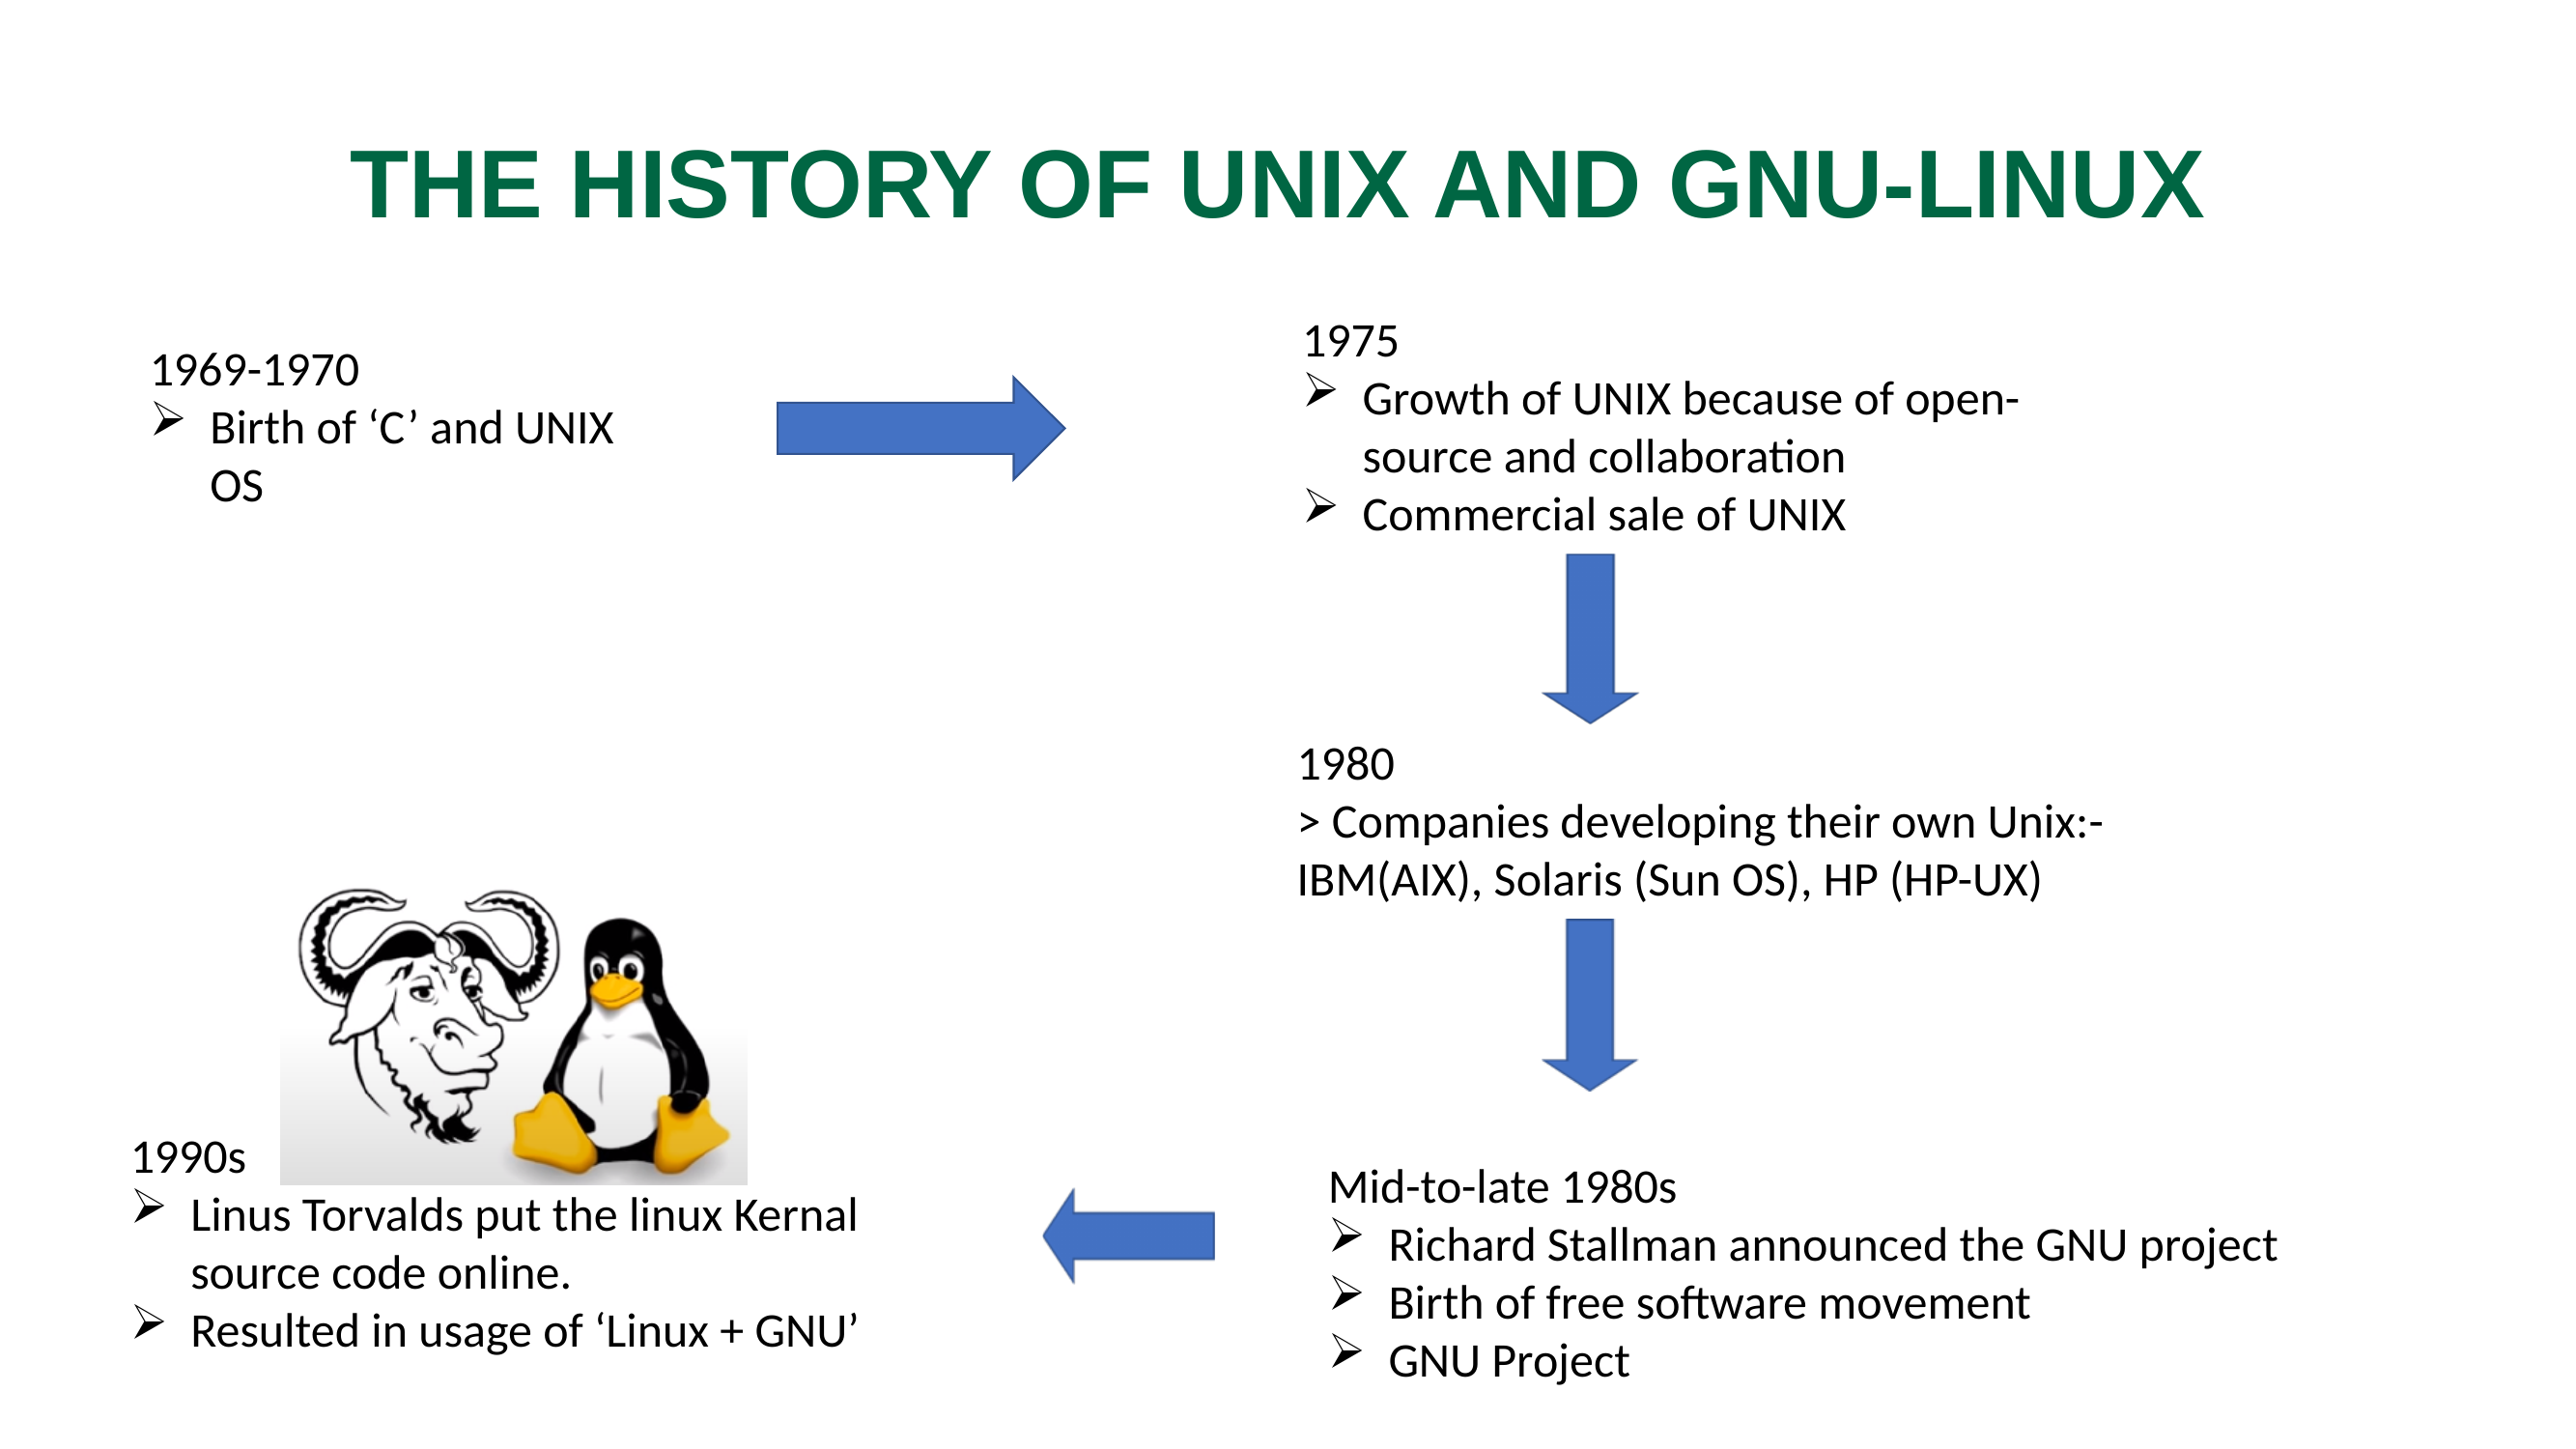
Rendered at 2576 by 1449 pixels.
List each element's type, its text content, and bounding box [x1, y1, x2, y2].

picture [1505, 554, 1677, 724]
title THE HISTORY OF UNIX AND GNU-LINUX [32, 39, 2524, 246]
text_box 1975 Growth of UNIX because of open-source and collaboration Commercial sale of UNIX [1288, 301, 2157, 548]
text_box [777, 374, 1066, 482]
picture [1043, 1151, 1214, 1322]
text_box Mid-to-late 1980s Richard Stallman announced the GNU project Birth of free software movement GNU Project [1314, 1147, 2370, 1449]
text_box 1980 > Companies developing their own Unix:- IBM(AIX), Solaris (Sun OS), HP (HP-UX) [1282, 724, 2152, 913]
picture [1542, 919, 1640, 1092]
text_box 1969-1970 Birth of ‘C’ and UNIX OS [135, 330, 661, 520]
text_box 1990s Linus Torvalds put the linux Kernal source code online. Resulted in usage of ‘Linux + GNU’ [116, 1118, 944, 1365]
picture [280, 867, 748, 1185]
